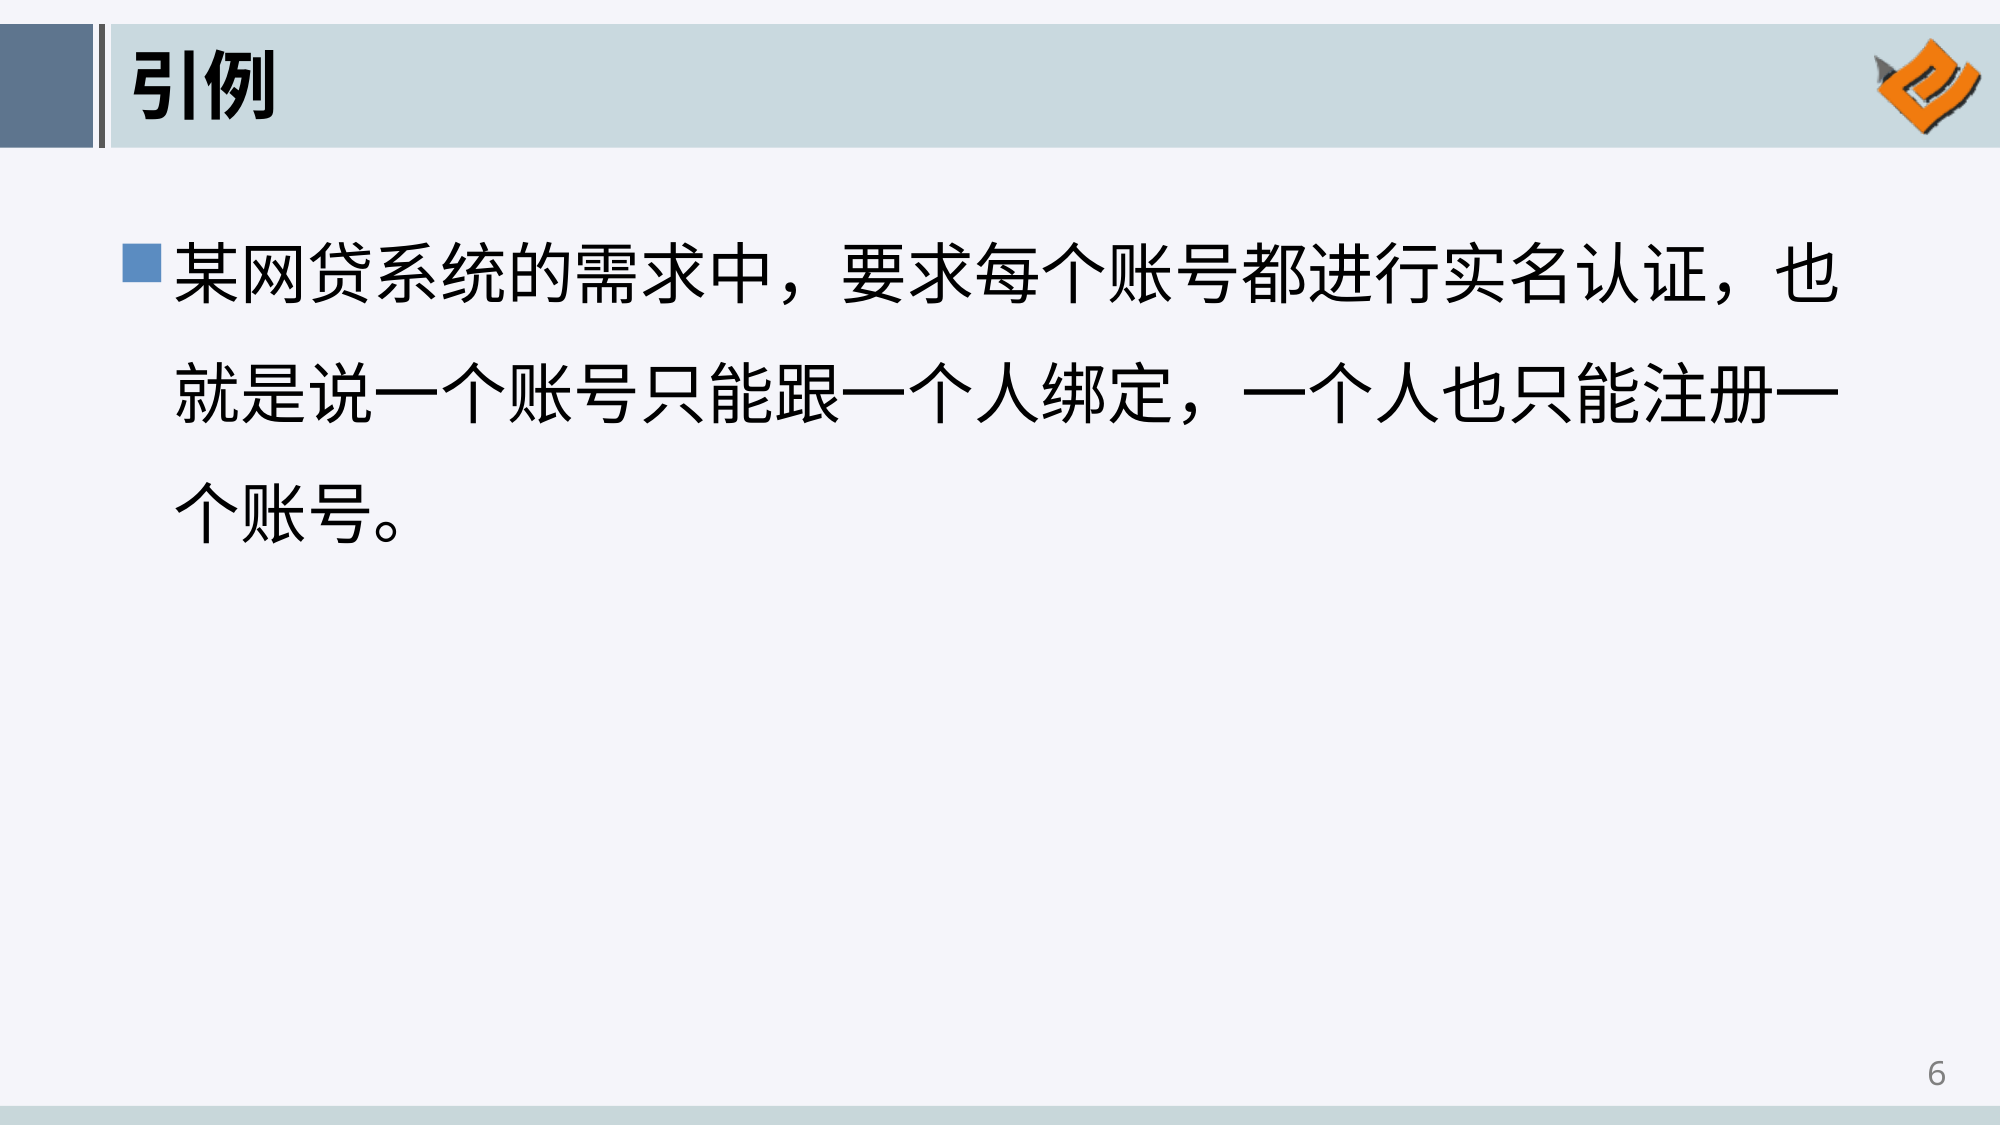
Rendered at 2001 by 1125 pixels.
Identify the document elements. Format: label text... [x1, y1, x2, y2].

list 某网贷系统的需求中，要求每个账号都进行实名认证，也就是说一个账号只能跟一个人绑定，一个人也只能注册一个账号。 [102, 184, 1898, 551]
title 引例 [114, 30, 1845, 141]
picture [1874, 38, 1981, 134]
